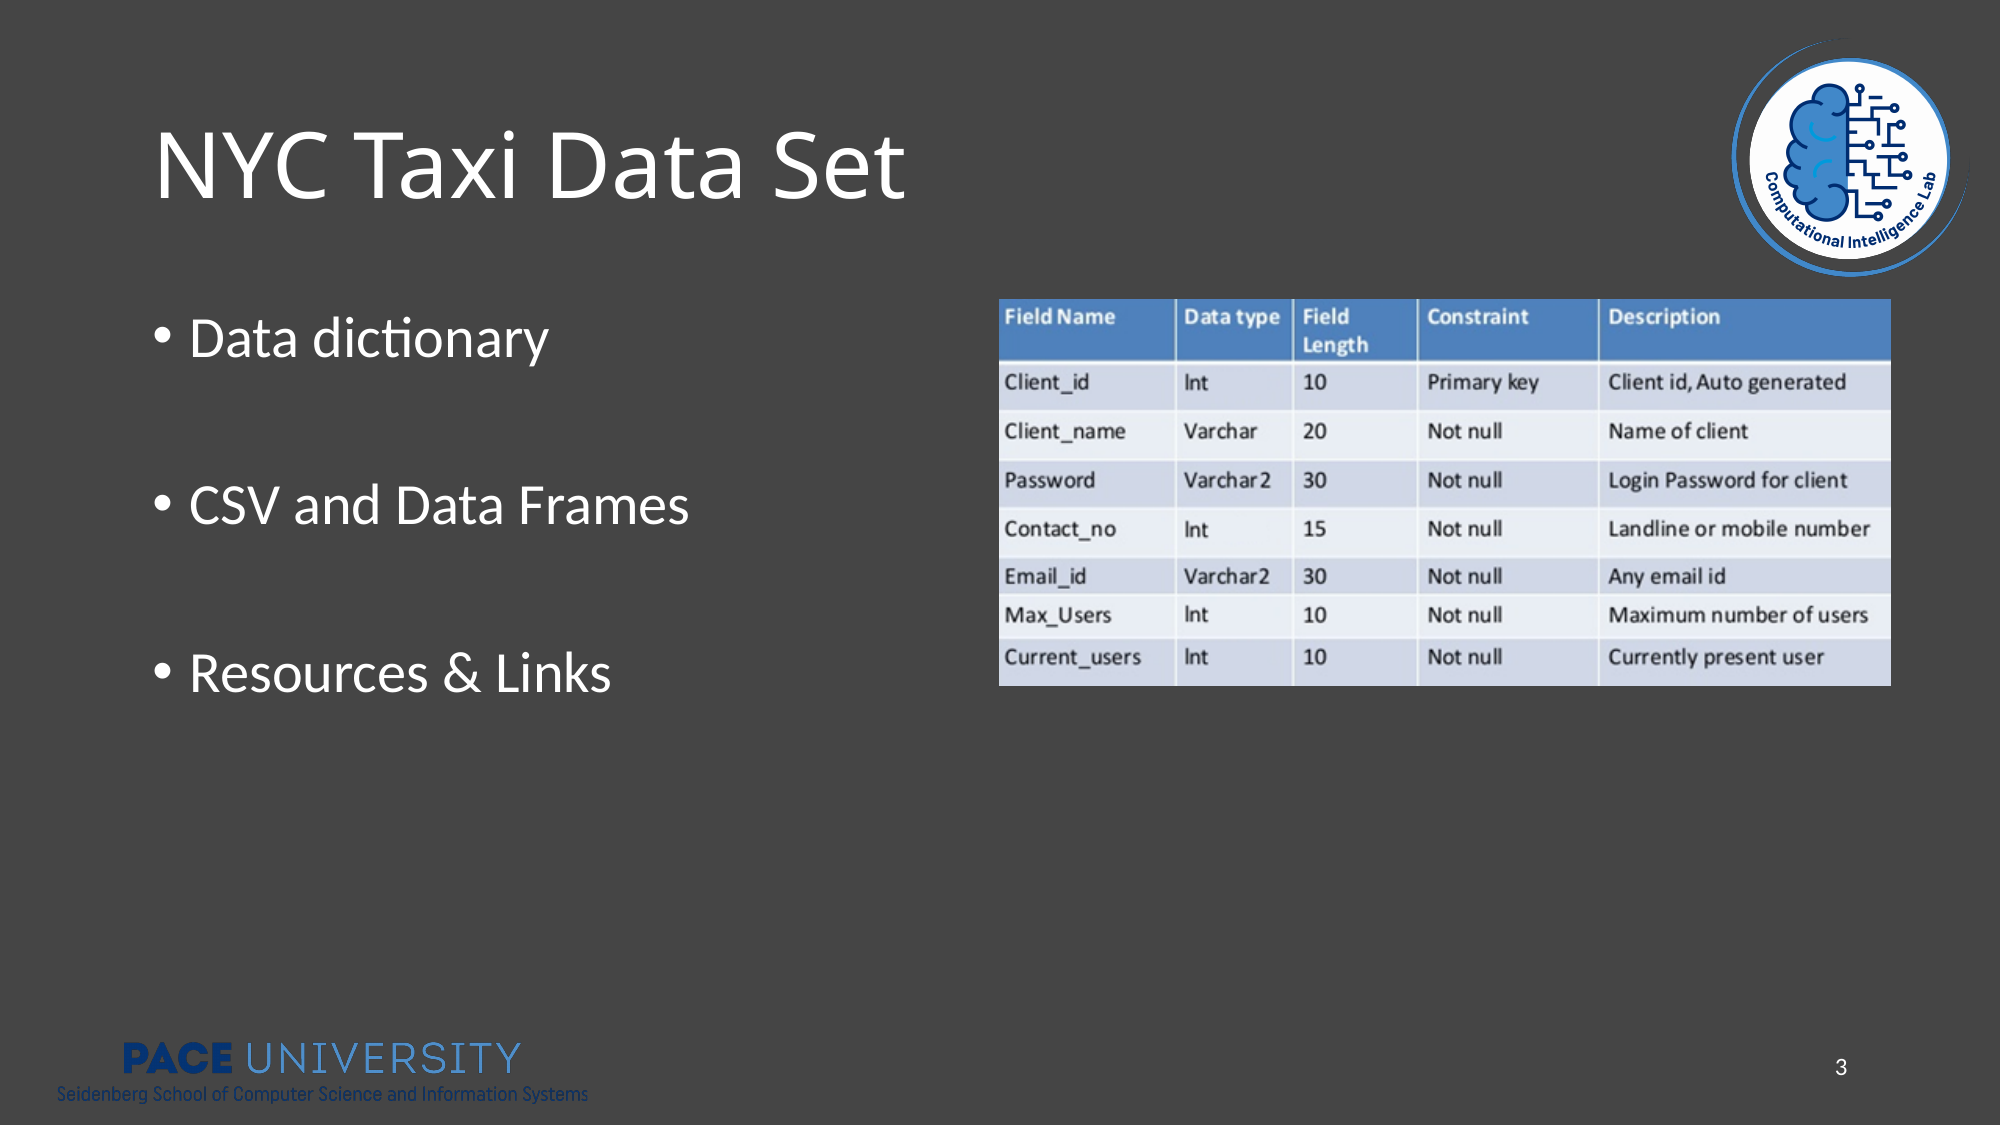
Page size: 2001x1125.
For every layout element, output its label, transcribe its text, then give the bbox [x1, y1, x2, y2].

picture [1730, 37, 1971, 278]
list Data dictionary CSV and Data Frames Resources & Links [137, 299, 1863, 1014]
picture [999, 299, 1891, 686]
slide_number 2 [1412, 1035, 1863, 1096]
title NYC Taxi Data Set [137, 59, 1863, 278]
